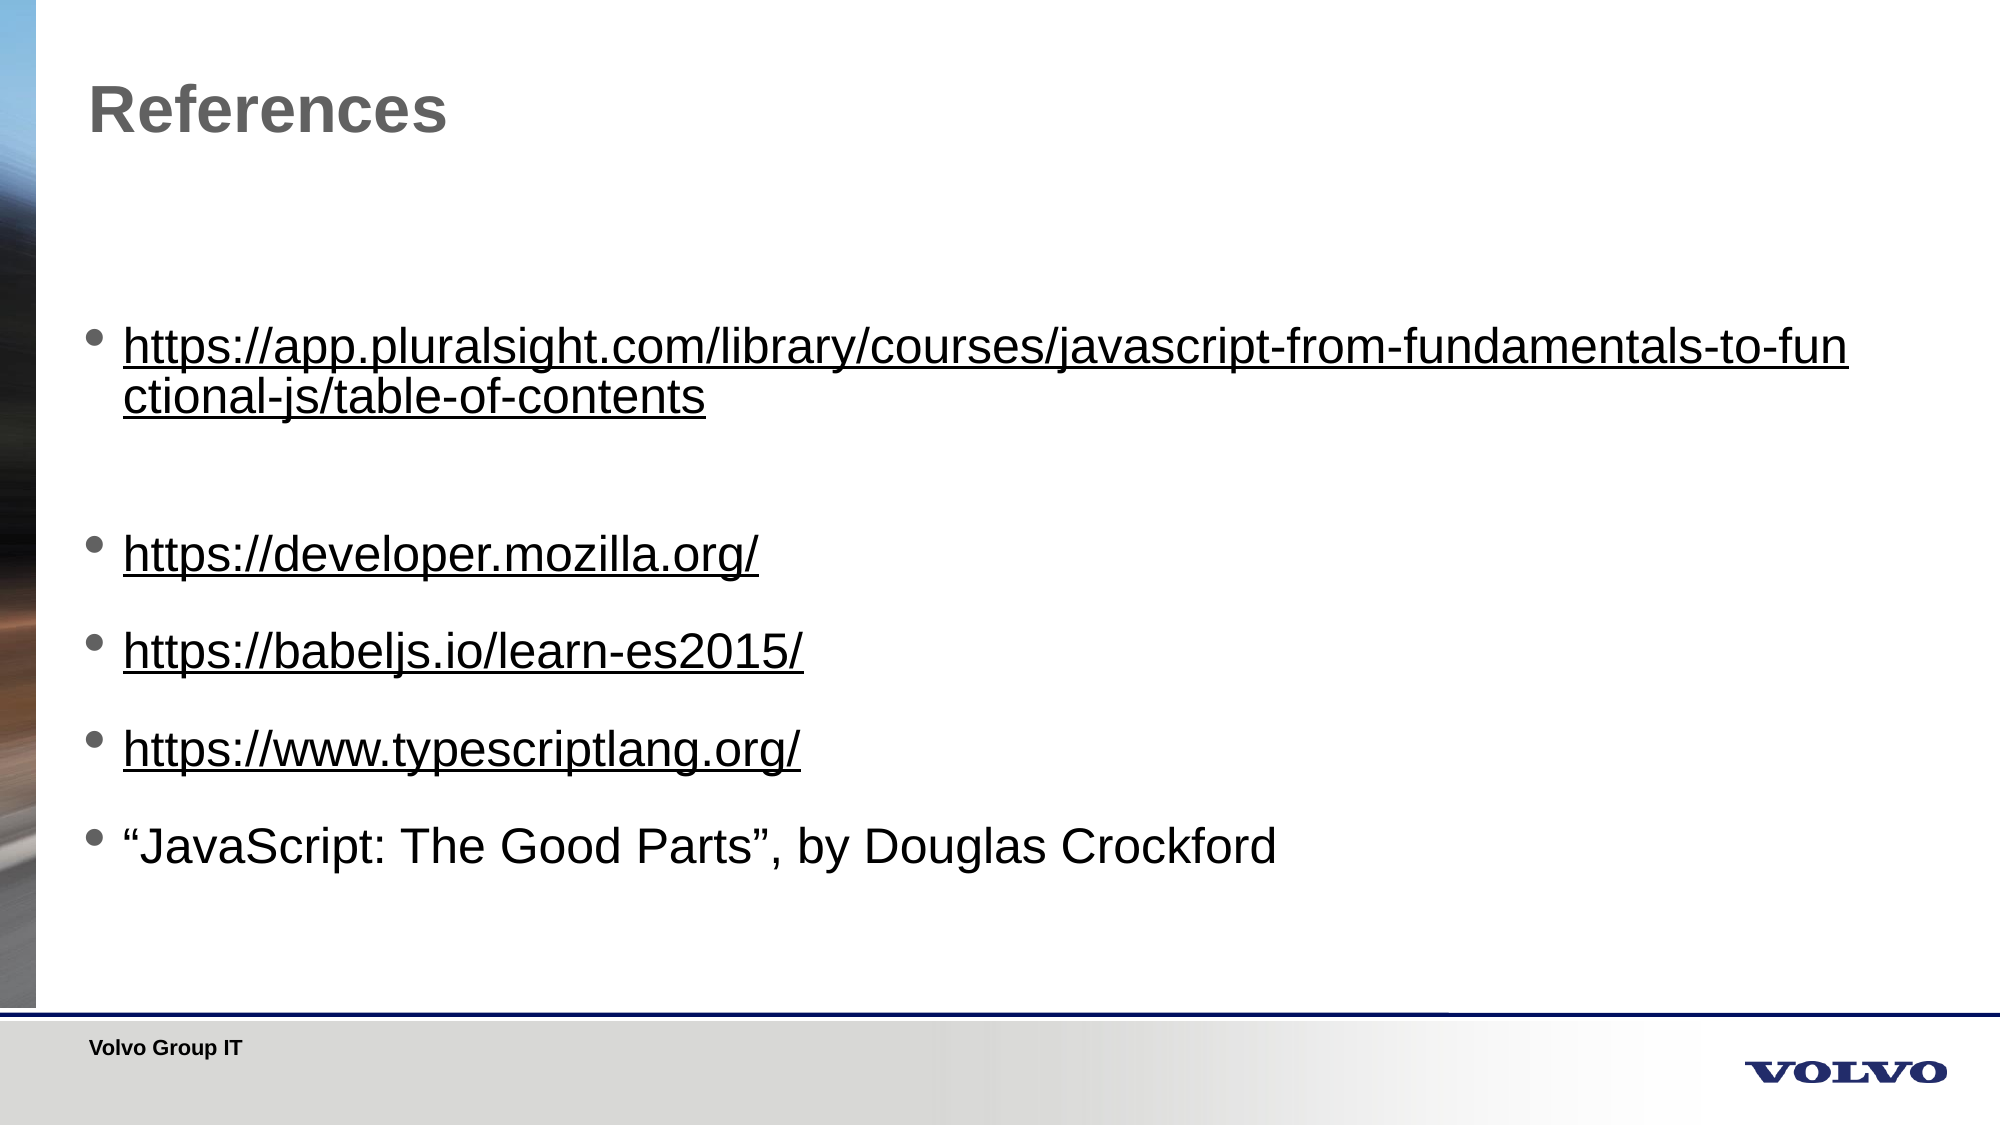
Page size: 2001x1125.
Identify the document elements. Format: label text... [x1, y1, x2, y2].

picture [0, 0, 36, 1008]
picture [0, 1021, 1744, 1125]
picture [1745, 1061, 1947, 1083]
title References [73, 58, 1874, 246]
list https://app.pluralsight.com/library/courses/javascript-from-fundamentals-to-functional-js/table-of-contents https://developer.mozilla.org/ https://babeljs.io/learn-es2015/ https://www.typescriptlang.org/ “JavaScript: The Good Parts”, by Douglas Crockford [71, 305, 1871, 984]
